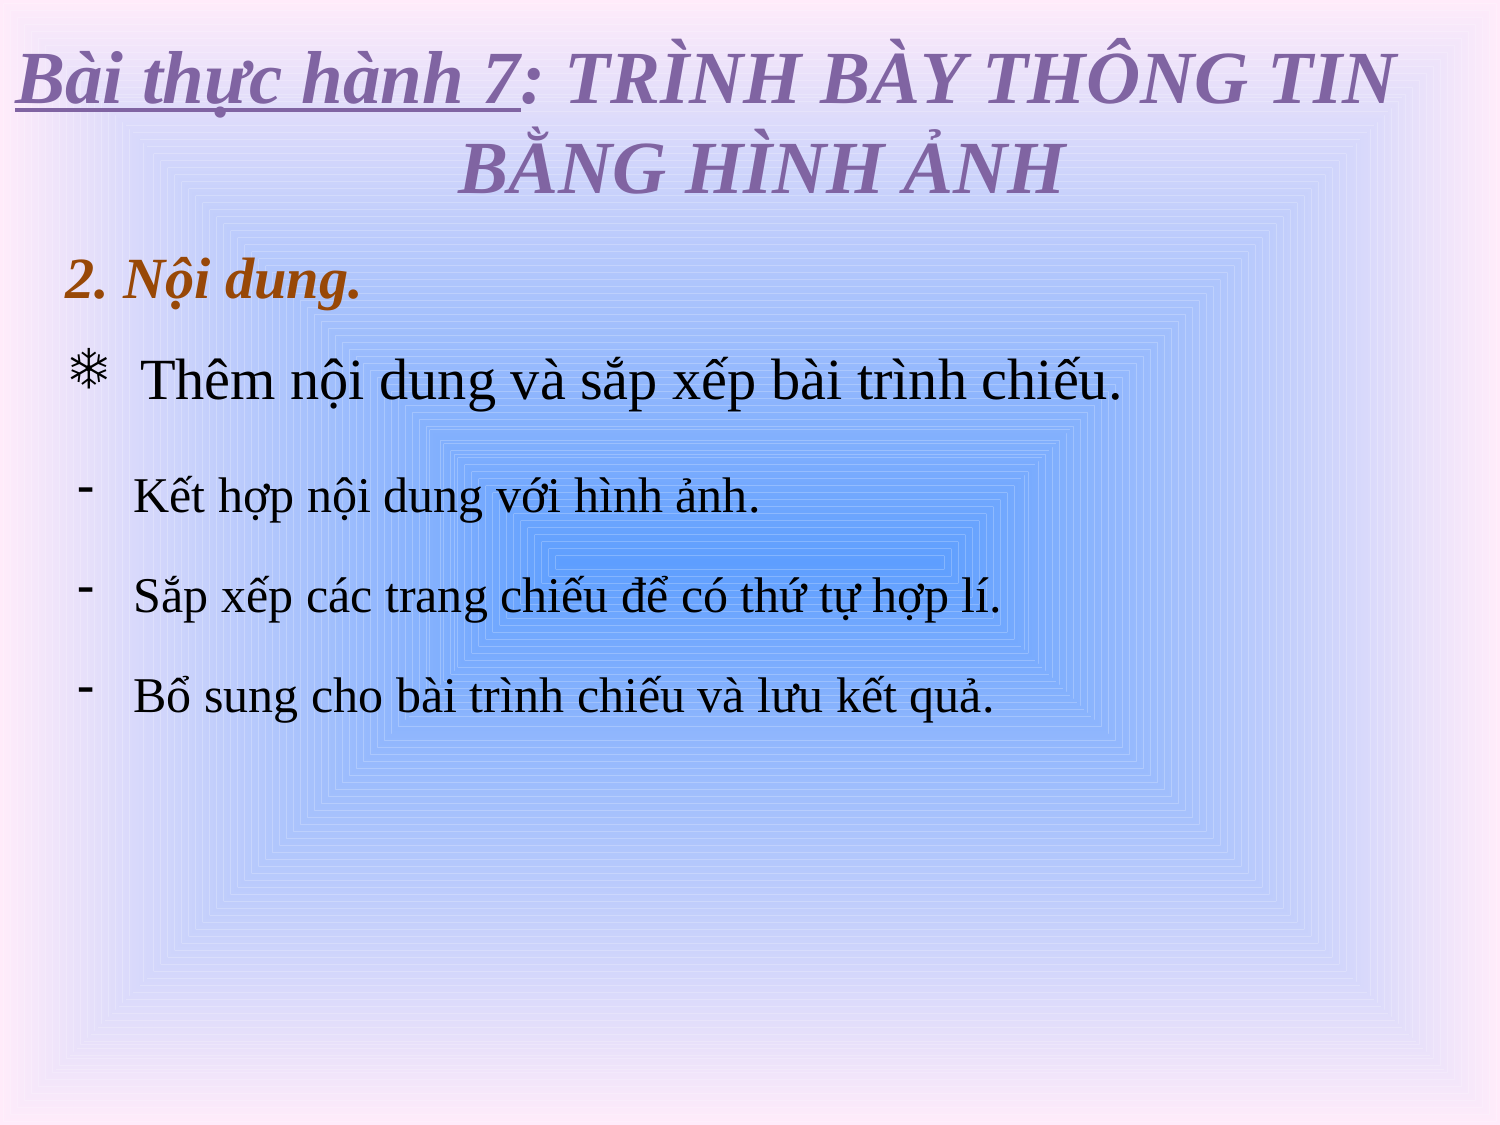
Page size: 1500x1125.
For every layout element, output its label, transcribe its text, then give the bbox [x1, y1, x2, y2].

title Bài thực hành 7: TRÌNH BÀY THÔNG TIN BẰNG HÌNH ẢNH [0, 24, 1488, 213]
list Kết hợp nội dung với hình ảnh. Sắp xếp các trang chiếu để có thứ tự hợp lí. Bổ sung cho bài trình chiếu và lưu kết quả. [62, 425, 1438, 855]
list 2. Nội dung. [50, 224, 713, 318]
list Thêm nội dung và sắp xếp bài trình chiếu. [50, 324, 1213, 420]
